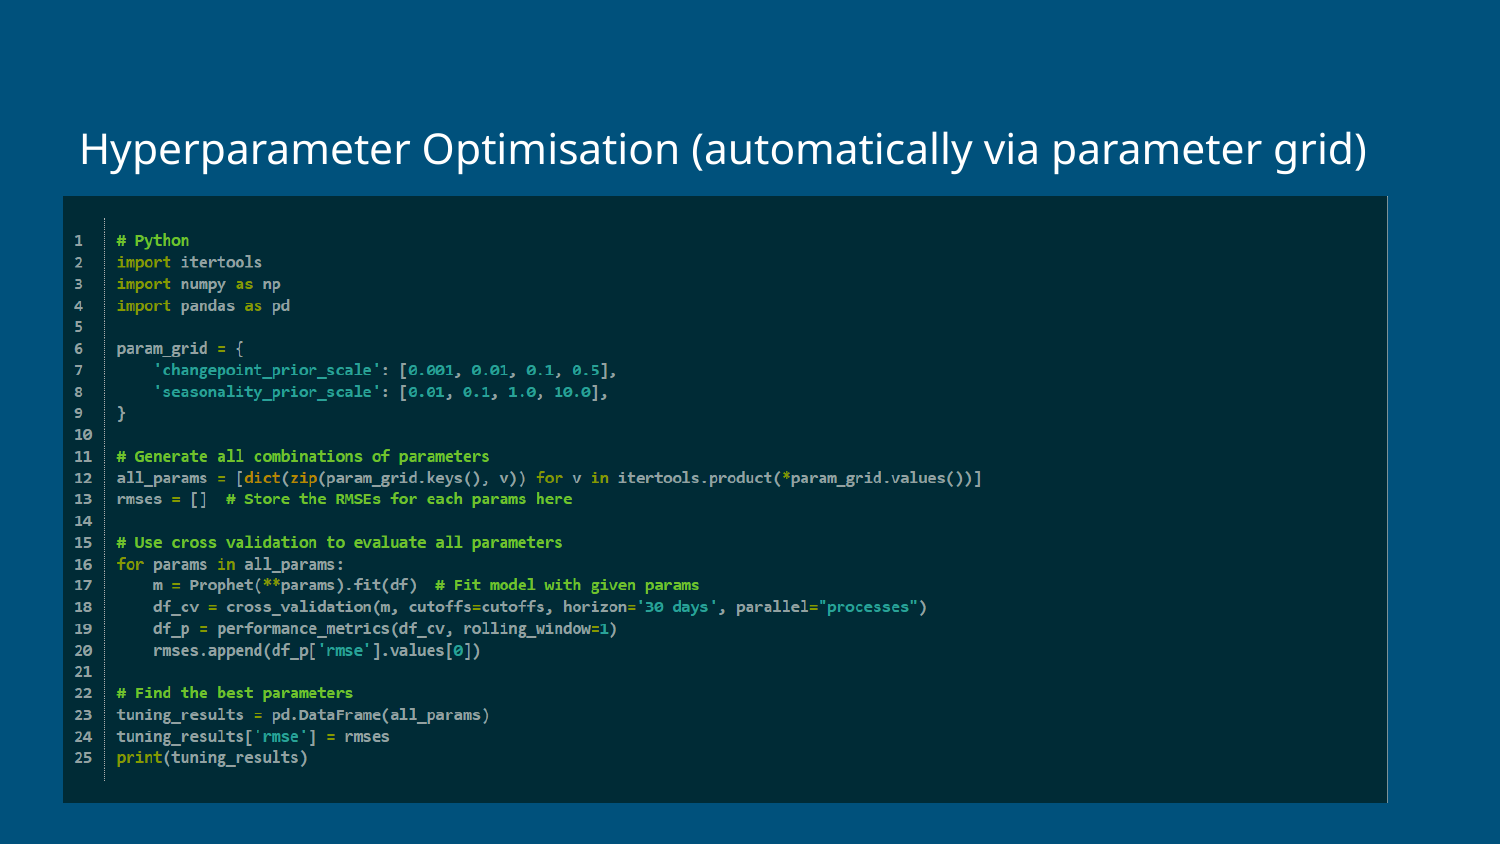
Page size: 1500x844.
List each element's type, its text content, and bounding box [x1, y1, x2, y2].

picture [264, 691, 271, 701]
picture [537, 493, 543, 503]
picture [327, 626, 340, 633]
picture [601, 476, 608, 482]
picture [264, 282, 275, 292]
picture [141, 304, 151, 310]
picture [155, 260, 162, 267]
picture [85, 732, 90, 741]
picture [419, 454, 425, 461]
picture [183, 626, 189, 637]
picture [85, 517, 90, 525]
picture [154, 687, 170, 697]
picture [155, 282, 162, 288]
picture [254, 626, 270, 633]
picture [154, 734, 161, 741]
picture [350, 734, 366, 741]
picture [154, 583, 162, 589]
picture [593, 583, 599, 593]
picture [191, 713, 198, 719]
picture [578, 626, 590, 633]
picture [137, 734, 143, 741]
picture [428, 472, 433, 482]
picture [346, 495, 357, 503]
picture [491, 583, 512, 589]
picture [511, 472, 515, 483]
picture [643, 476, 653, 482]
picture [173, 454, 179, 461]
picture [75, 388, 81, 396]
picture [400, 648, 407, 655]
picture [219, 687, 230, 697]
picture [821, 476, 836, 482]
picture [300, 454, 307, 461]
picture [214, 579, 234, 593]
picture [300, 540, 316, 547]
picture [209, 648, 230, 659]
picture [136, 346, 143, 353]
picture [214, 300, 224, 310]
picture [219, 626, 225, 637]
picture [328, 476, 335, 486]
picture [314, 583, 329, 589]
picture [118, 755, 125, 766]
picture [169, 238, 188, 245]
picture [579, 605, 586, 611]
picture [210, 734, 216, 741]
picture [187, 476, 205, 482]
picture [382, 605, 390, 611]
picture [501, 540, 525, 547]
picture [127, 282, 151, 292]
picture [191, 687, 203, 697]
picture [396, 540, 407, 547]
title Hyperparameter Optimisation (automatically via parameter grid) [63, 75, 1437, 188]
picture [355, 713, 371, 719]
picture [84, 562, 91, 569]
picture [314, 562, 329, 569]
picture [127, 562, 133, 569]
picture [80, 646, 88, 655]
picture [119, 236, 124, 245]
picture [142, 454, 161, 461]
picture [263, 536, 279, 547]
picture [273, 734, 280, 741]
picture [133, 562, 139, 569]
picture [192, 282, 207, 288]
picture [381, 477, 387, 486]
picture [360, 495, 366, 503]
picture [355, 626, 362, 633]
picture [342, 454, 352, 461]
picture [492, 540, 498, 547]
picture [273, 626, 297, 633]
picture [509, 626, 516, 633]
picture [227, 562, 234, 569]
picture [574, 579, 580, 589]
picture [182, 734, 188, 741]
picture [83, 430, 88, 439]
picture [428, 454, 449, 461]
picture [437, 581, 443, 589]
picture [118, 346, 130, 356]
picture [410, 454, 416, 461]
picture [679, 583, 690, 589]
picture [215, 368, 225, 378]
picture [209, 260, 216, 267]
picture [201, 342, 206, 353]
picture [119, 452, 124, 461]
picture [300, 691, 311, 697]
picture [173, 346, 179, 353]
picture [182, 540, 188, 547]
picture [556, 626, 562, 633]
picture [569, 623, 575, 633]
picture [400, 454, 407, 464]
picture [310, 454, 316, 461]
picture [182, 346, 188, 353]
picture [283, 583, 293, 593]
picture [269, 450, 289, 461]
picture [545, 583, 554, 589]
picture [283, 562, 292, 572]
picture [119, 538, 124, 547]
picture [537, 626, 544, 633]
picture [127, 304, 138, 314]
picture [391, 713, 398, 719]
picture [227, 495, 235, 503]
picture [265, 755, 271, 762]
picture [182, 562, 205, 569]
picture [237, 540, 243, 547]
picture [154, 346, 162, 353]
picture [455, 493, 462, 503]
picture [210, 755, 216, 762]
picture [793, 476, 807, 486]
picture [400, 623, 407, 633]
picture [551, 476, 561, 482]
picture [255, 644, 261, 655]
picture [360, 476, 371, 482]
picture [457, 713, 471, 719]
picture [119, 689, 124, 697]
picture [191, 755, 198, 762]
picture [159, 648, 171, 655]
picture [210, 282, 220, 292]
picture [501, 497, 517, 503]
picture [373, 454, 380, 461]
picture [373, 540, 380, 547]
picture [473, 540, 480, 551]
picture [434, 713, 443, 719]
picture [846, 477, 852, 486]
picture [173, 562, 179, 569]
picture [127, 260, 151, 270]
picture [233, 648, 252, 655]
picture [646, 583, 653, 593]
picture [716, 476, 726, 482]
picture [792, 605, 799, 611]
picture [127, 497, 138, 503]
picture [921, 601, 925, 612]
picture [473, 497, 480, 507]
picture [164, 234, 169, 245]
